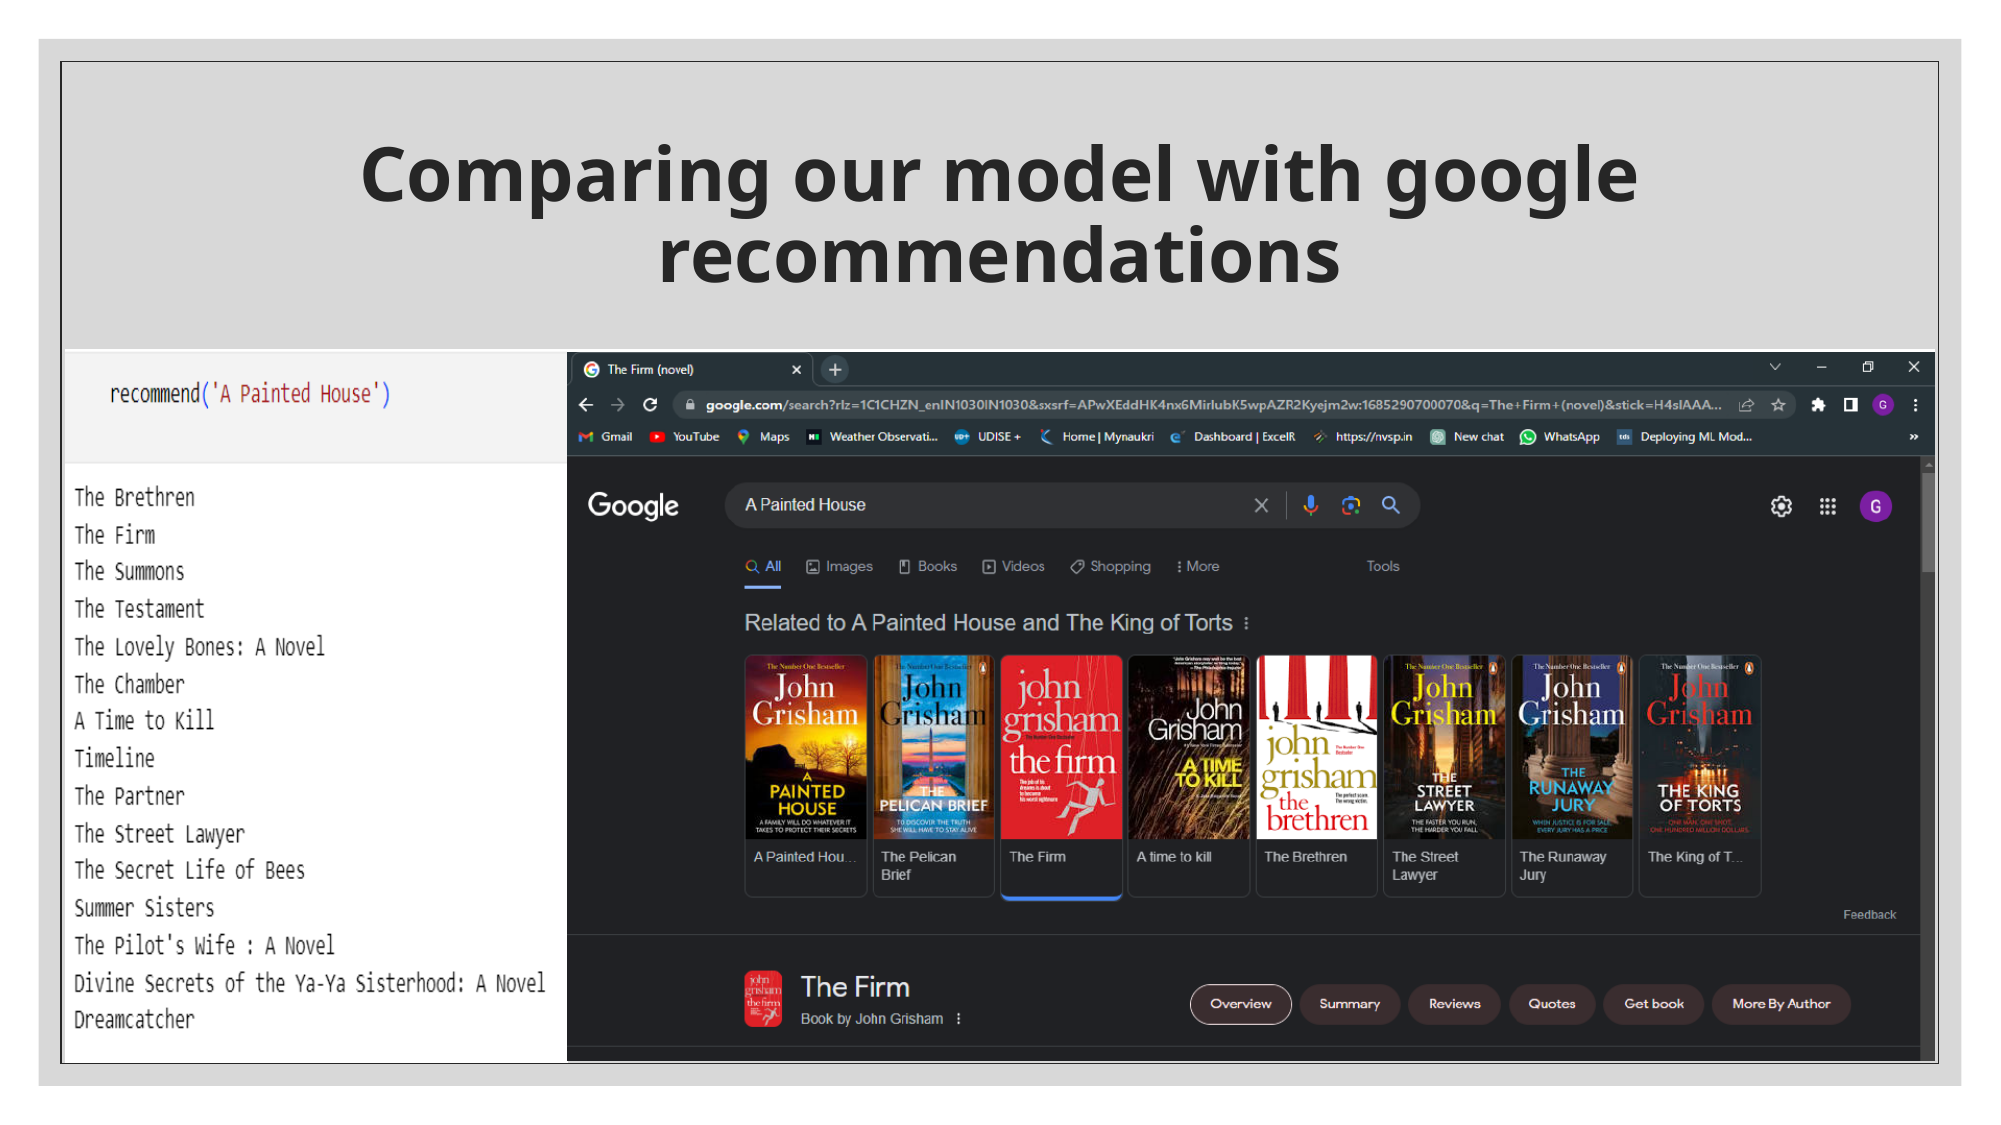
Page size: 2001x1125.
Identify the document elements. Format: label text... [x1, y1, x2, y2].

picture [567, 349, 1935, 1061]
title Comparing our model with google recommendations [174, 105, 1825, 331]
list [65, 349, 562, 1063]
